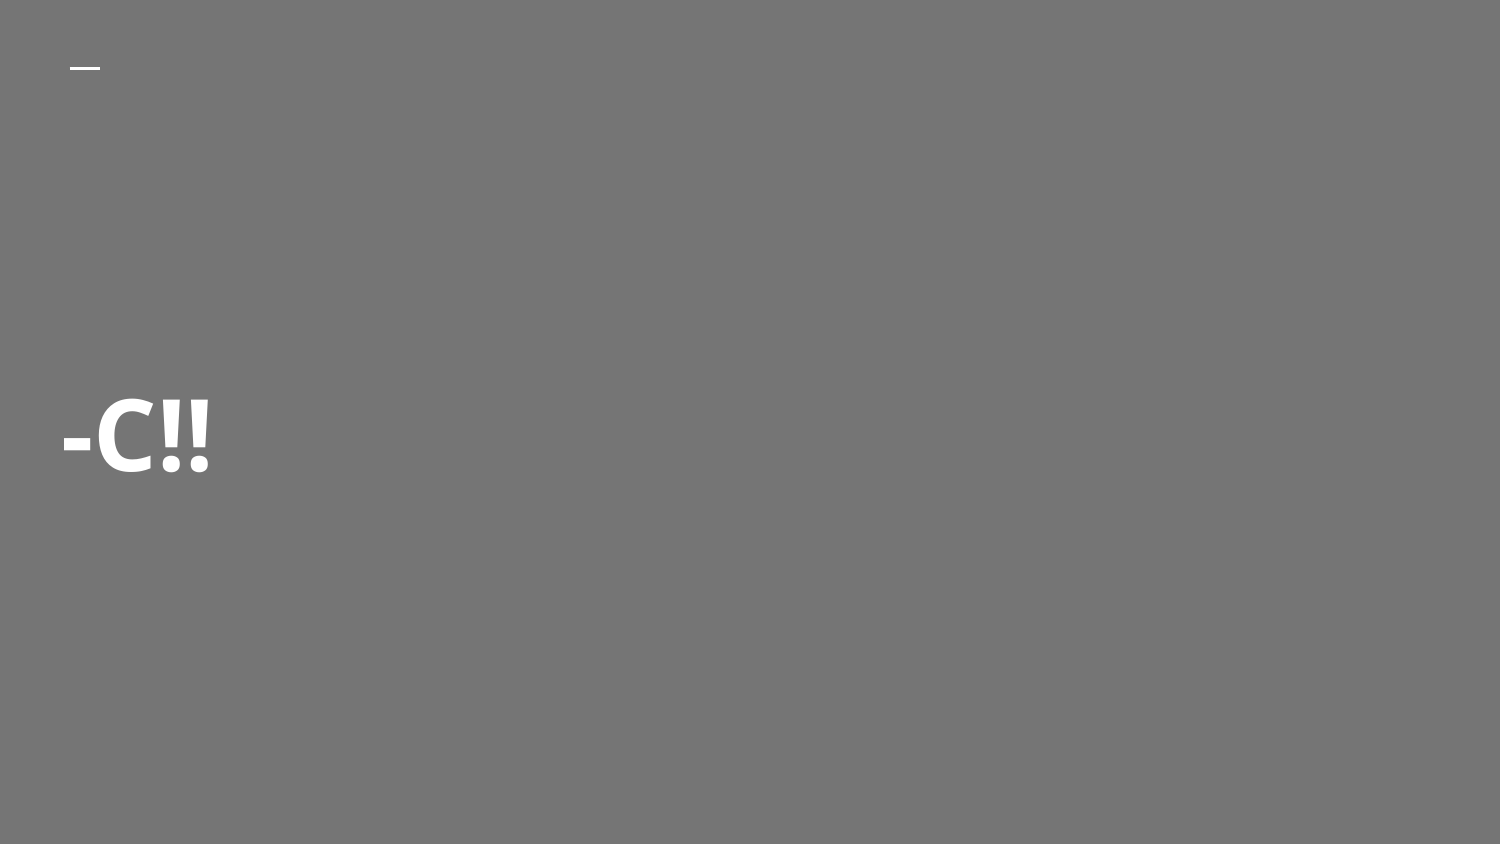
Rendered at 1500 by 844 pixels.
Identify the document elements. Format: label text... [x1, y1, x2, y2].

title -C!! [46, 116, 1071, 746]
